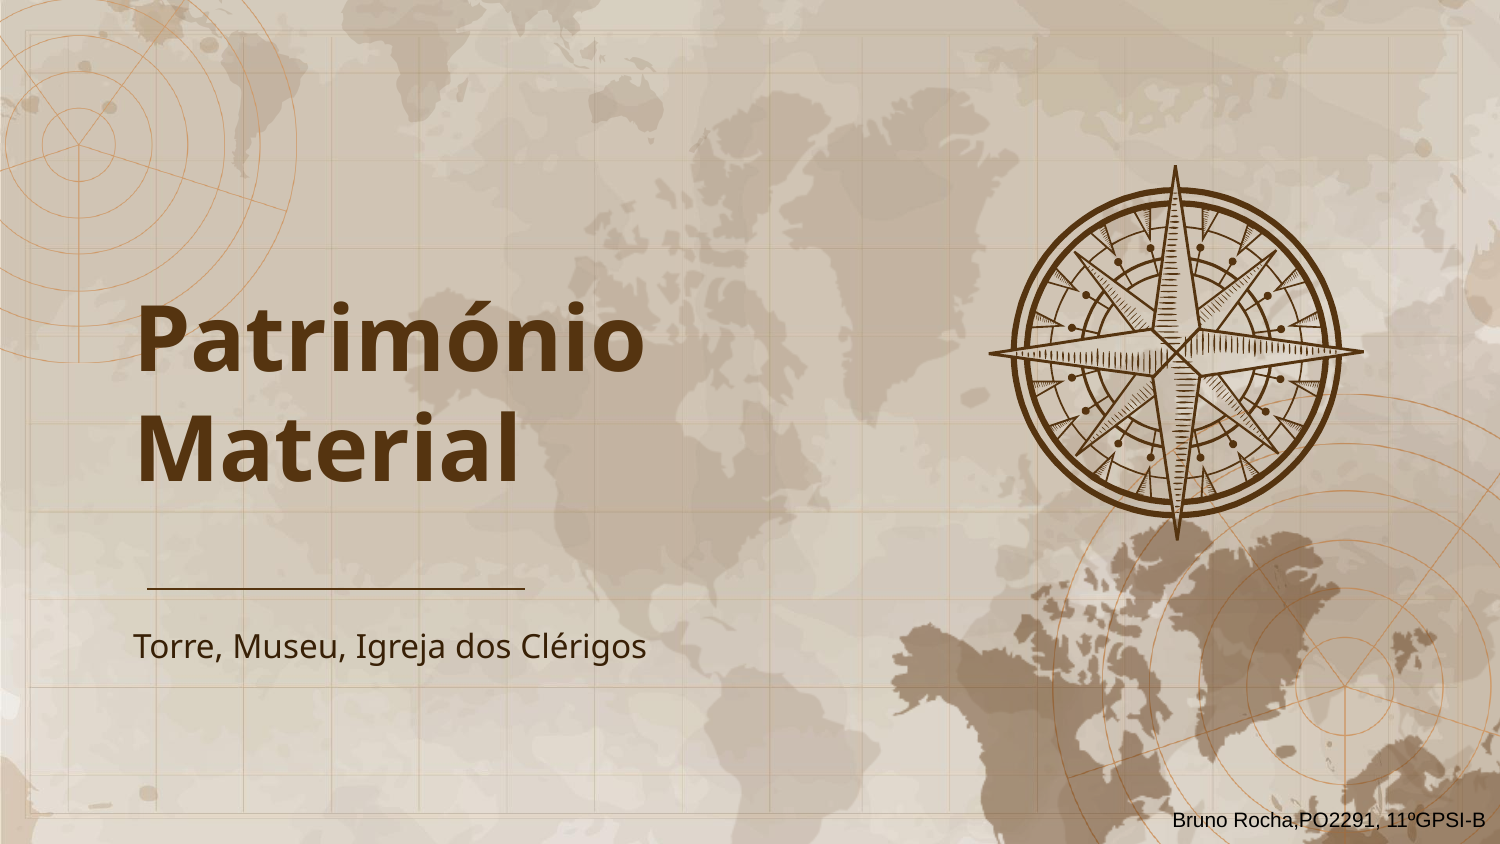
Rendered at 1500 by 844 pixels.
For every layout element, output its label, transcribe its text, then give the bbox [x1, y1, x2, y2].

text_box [988, 164, 1365, 541]
picture [0, 0, 1500, 844]
subtitle Torre, Museu, Igreja dos Clérigos [118, 609, 831, 688]
text_box Bruno Rocha,PO2291, 11ºGPSI-B [1157, 799, 1500, 839]
title Património Material [118, 213, 1074, 567]
